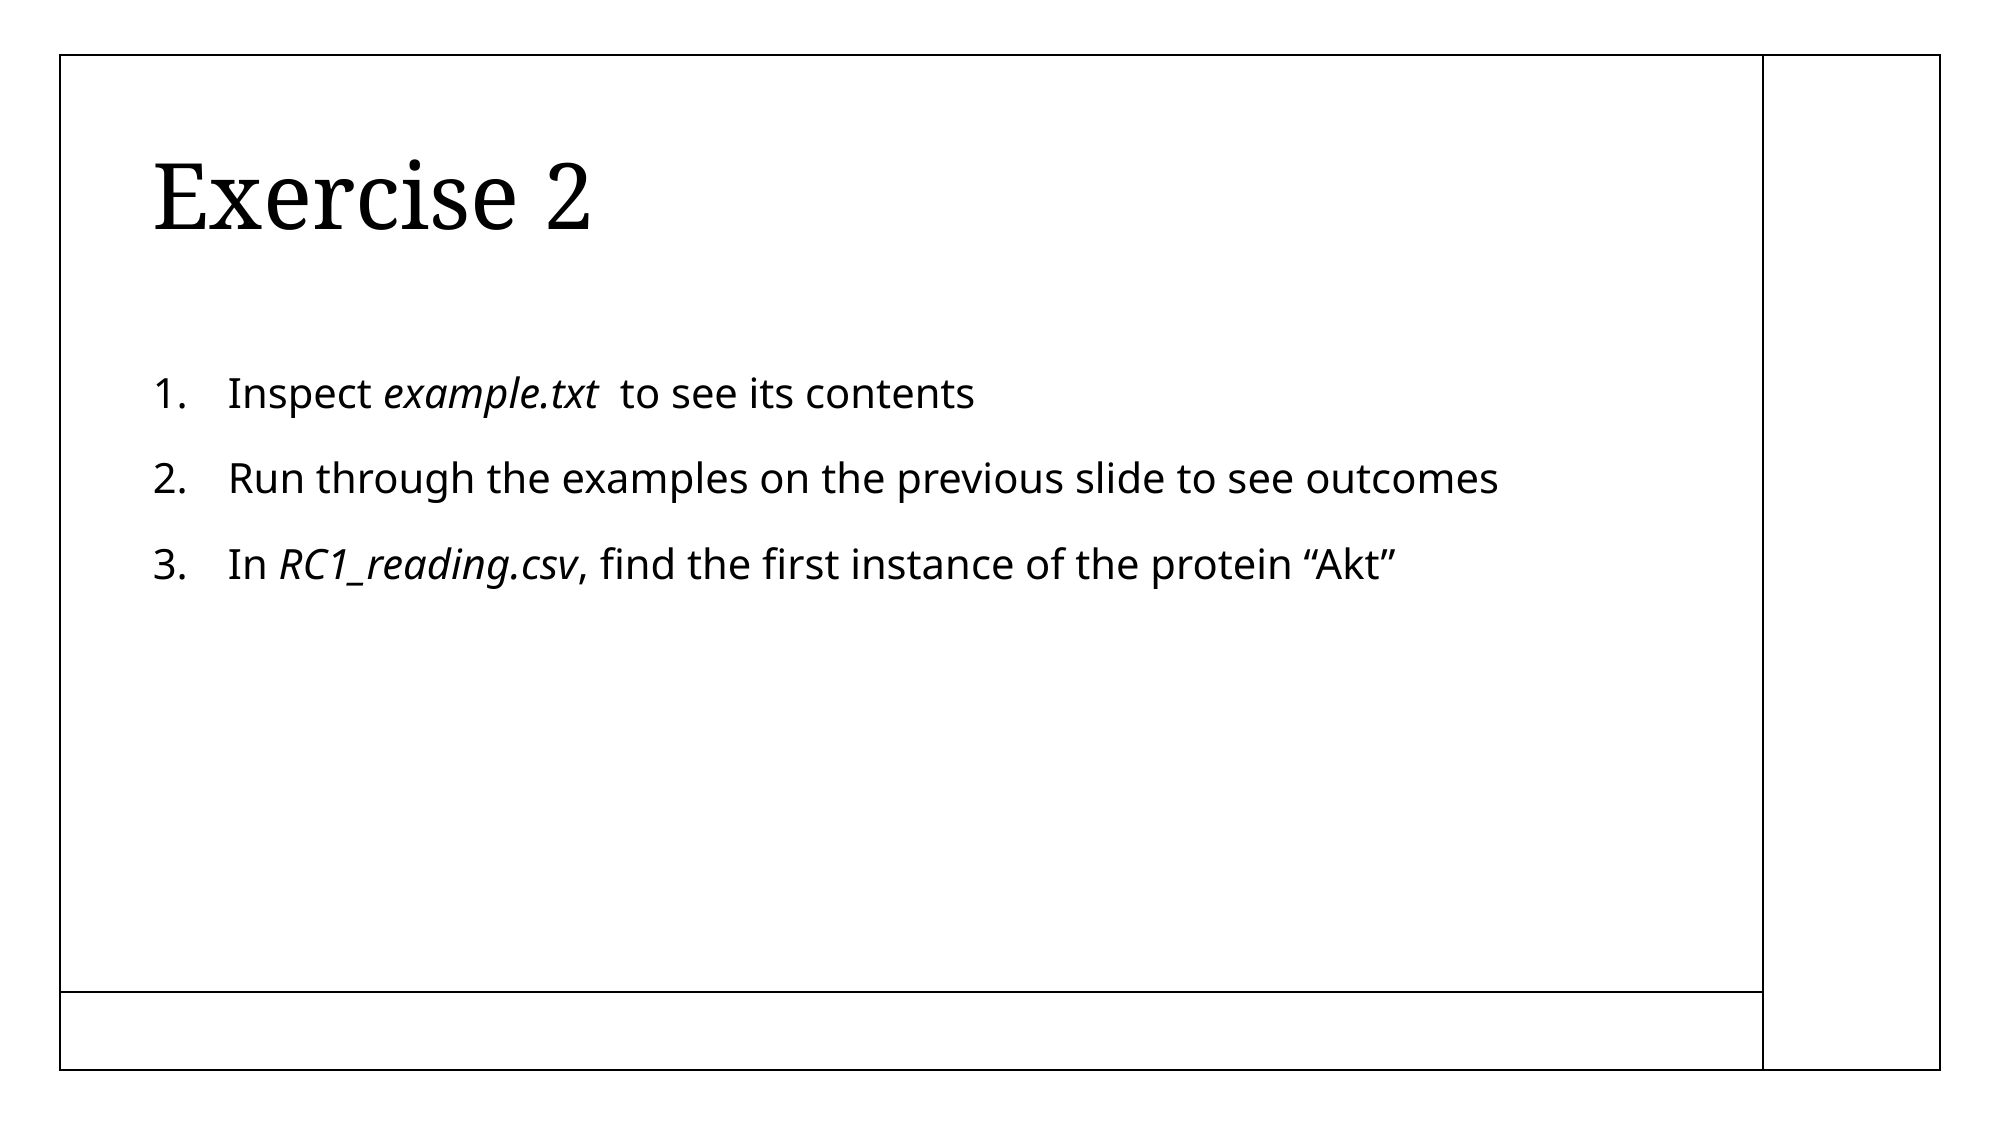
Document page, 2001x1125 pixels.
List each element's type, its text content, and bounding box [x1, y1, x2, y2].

title Exercise 2 [138, 90, 1695, 309]
list Inspect example.txt to see its contents Run through the examples on the previous slide to see outcomes In RC1_reading.csv, find the first instance of the protein “Akt” [138, 343, 1695, 959]
